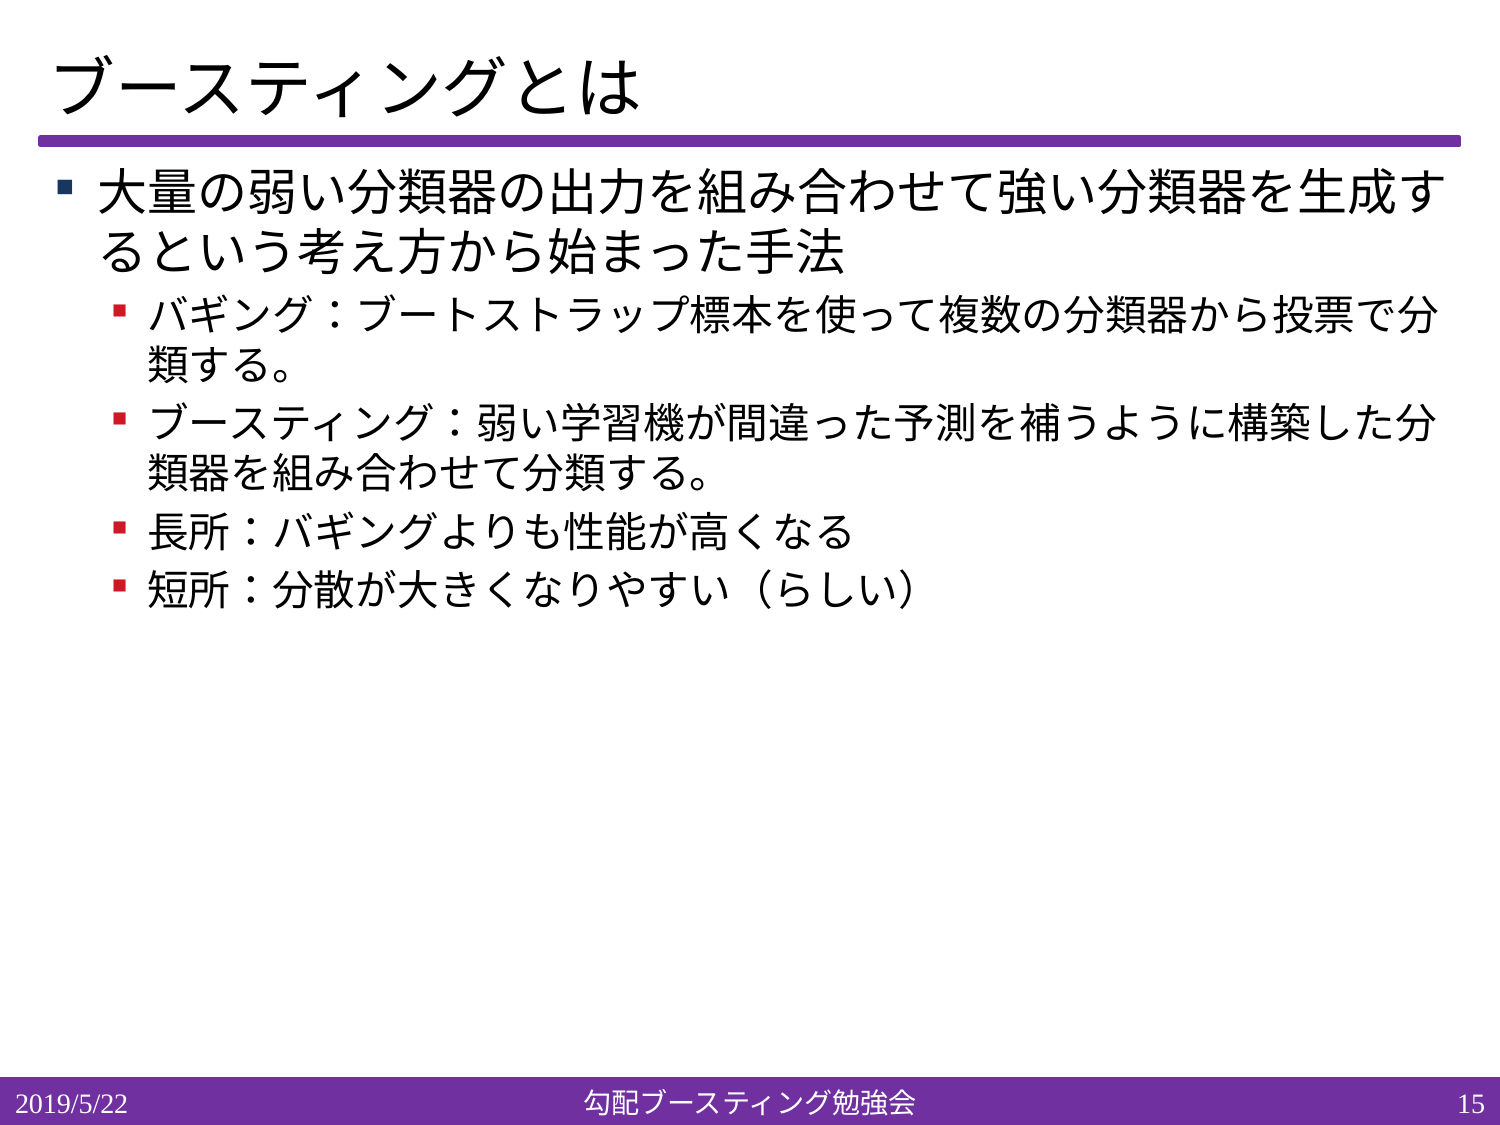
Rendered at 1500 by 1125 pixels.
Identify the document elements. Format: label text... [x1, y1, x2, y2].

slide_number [0, 1072, 350, 1125]
list 大量の弱い分類器の出力を組み合わせて強い分類器を生成するという考え方から始まった手法 バギング：ブートストラップ標本を使って複数の分類器から投票で分類する。 ブースティング：弱い学習機が間違った予測を補うように構築した分類器を組み合わせて分類する。 長所：バギングよりも性能が高くなる 短所：分散が大きくなりやすい（らしい） [40, 152, 1466, 1065]
slide_number 14 [1405, 1072, 1500, 1125]
title ブースティングとは [33, 33, 1459, 138]
footer 勾配ブースティング勉強会 [450, 1072, 1050, 1125]
